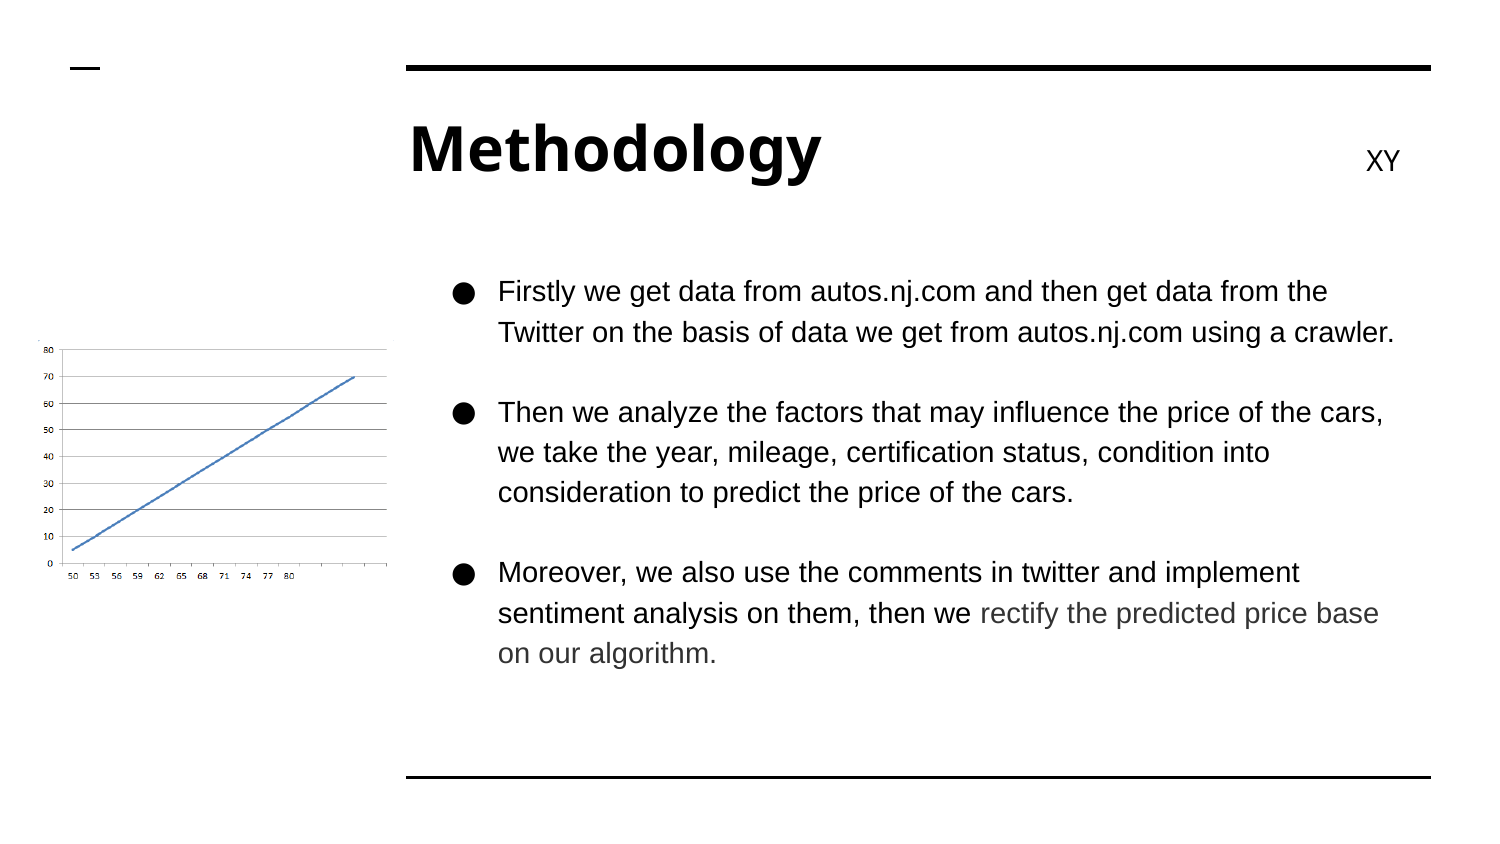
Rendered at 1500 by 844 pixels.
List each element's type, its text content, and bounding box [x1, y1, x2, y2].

title Methodology XY [393, 94, 1431, 199]
picture [38, 340, 394, 583]
list Firstly we get data from autos.nj.com and then get data from the Twitter on the basis of data we get from autos.nj.com using a crawler. Then we analyze the factors that may influence the price of the cars, we take the year, mileage, certification status, condition into consideration to predict the price of the cars. Moreover, we also use the comments in twitter and implement sentiment analysis on them, then we rectify the predicted price base on our algorithm. [436, 252, 1431, 740]
